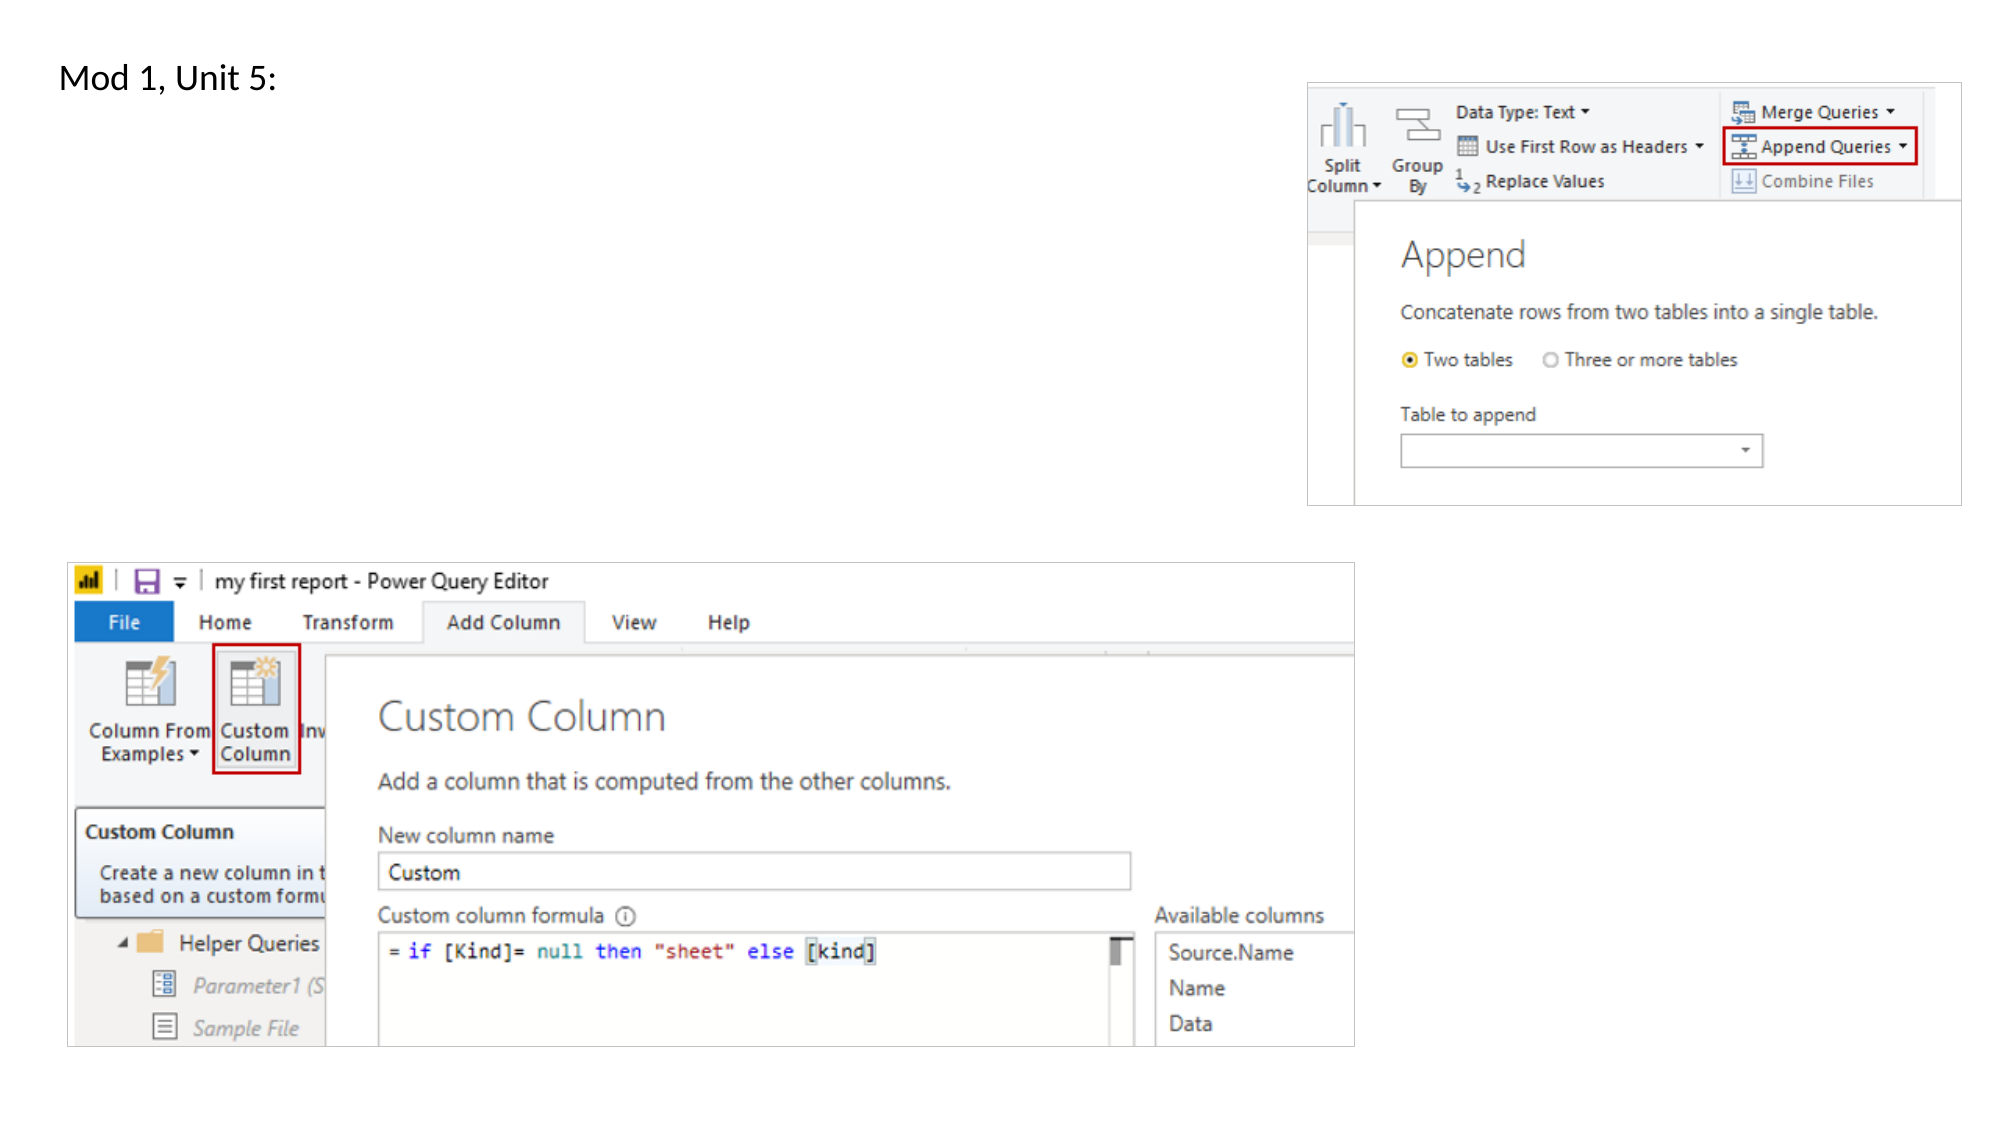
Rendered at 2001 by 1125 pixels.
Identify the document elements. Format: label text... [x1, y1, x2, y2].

picture [1306, 81, 1962, 506]
picture [67, 562, 1355, 1047]
text_box Mod 1, Unit 5: [43, 45, 293, 106]
